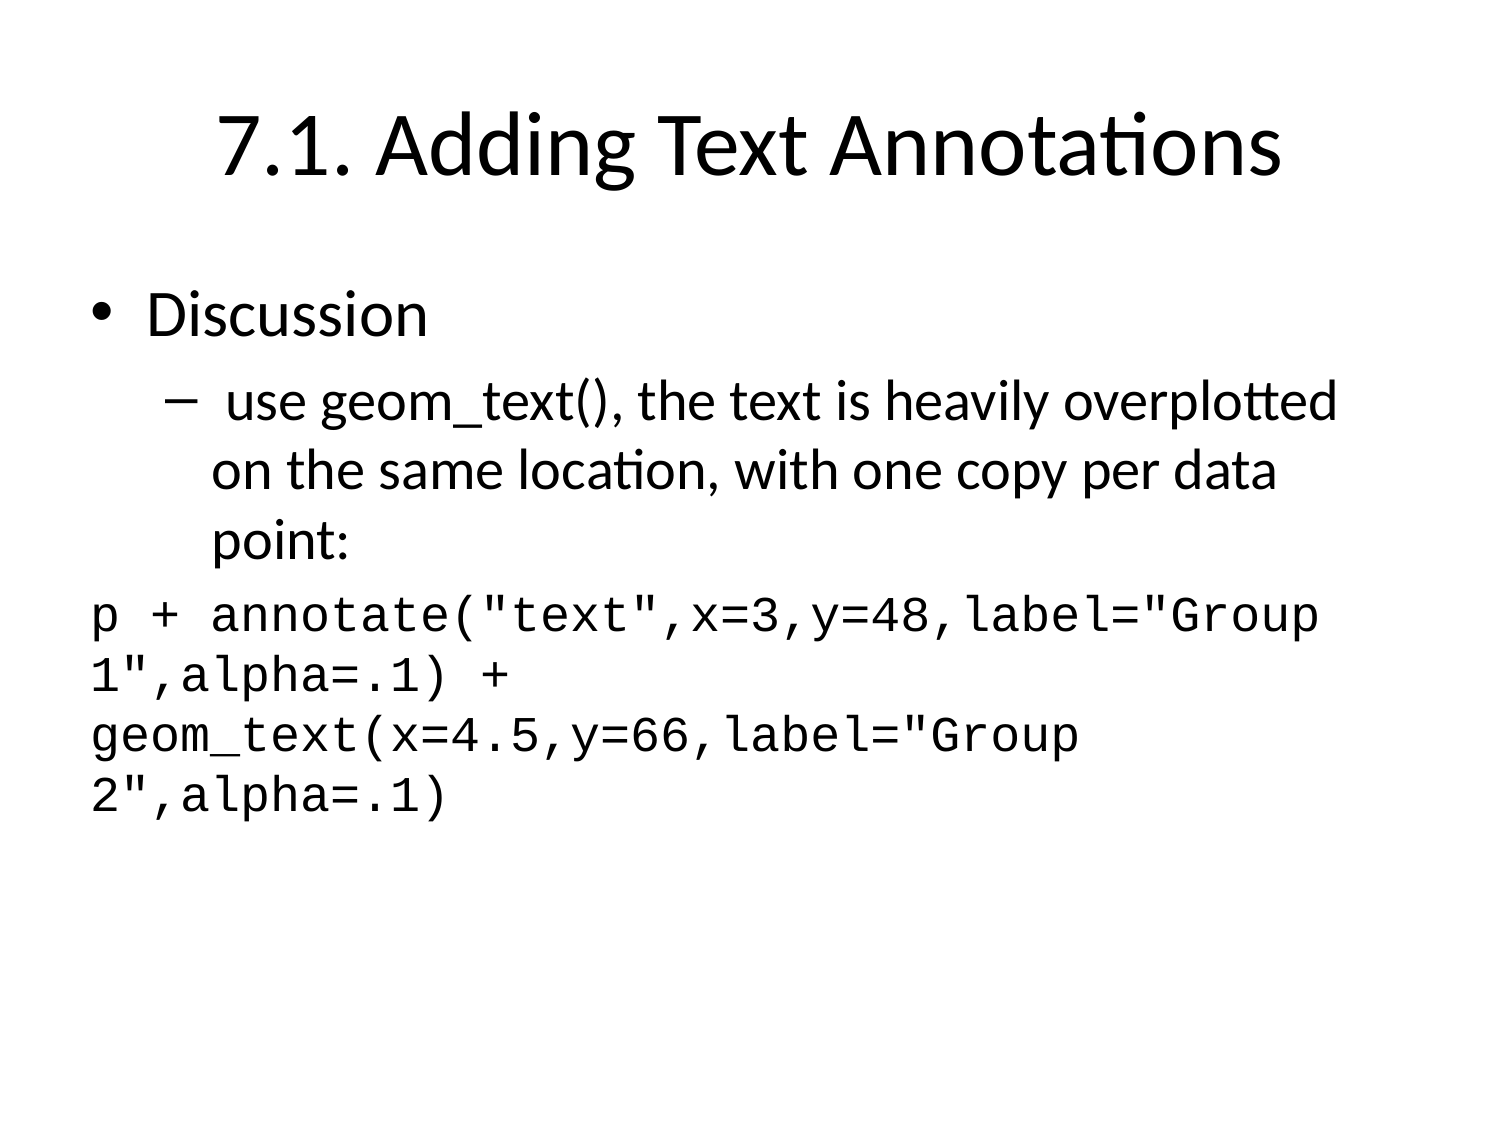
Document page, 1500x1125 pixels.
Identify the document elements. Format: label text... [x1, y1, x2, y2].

list Discussion use geom_text(), the text is heavily overplotted on the same location, with one copy per data point: p + annotate("text",x=3,y=48,label="Group 1",alpha=.1) + geom_text(x=4.5,y=66,label="Group 2",alpha=.1) [75, 262, 1425, 1005]
title 7.1. Adding Text Annotations [75, 45, 1425, 233]
